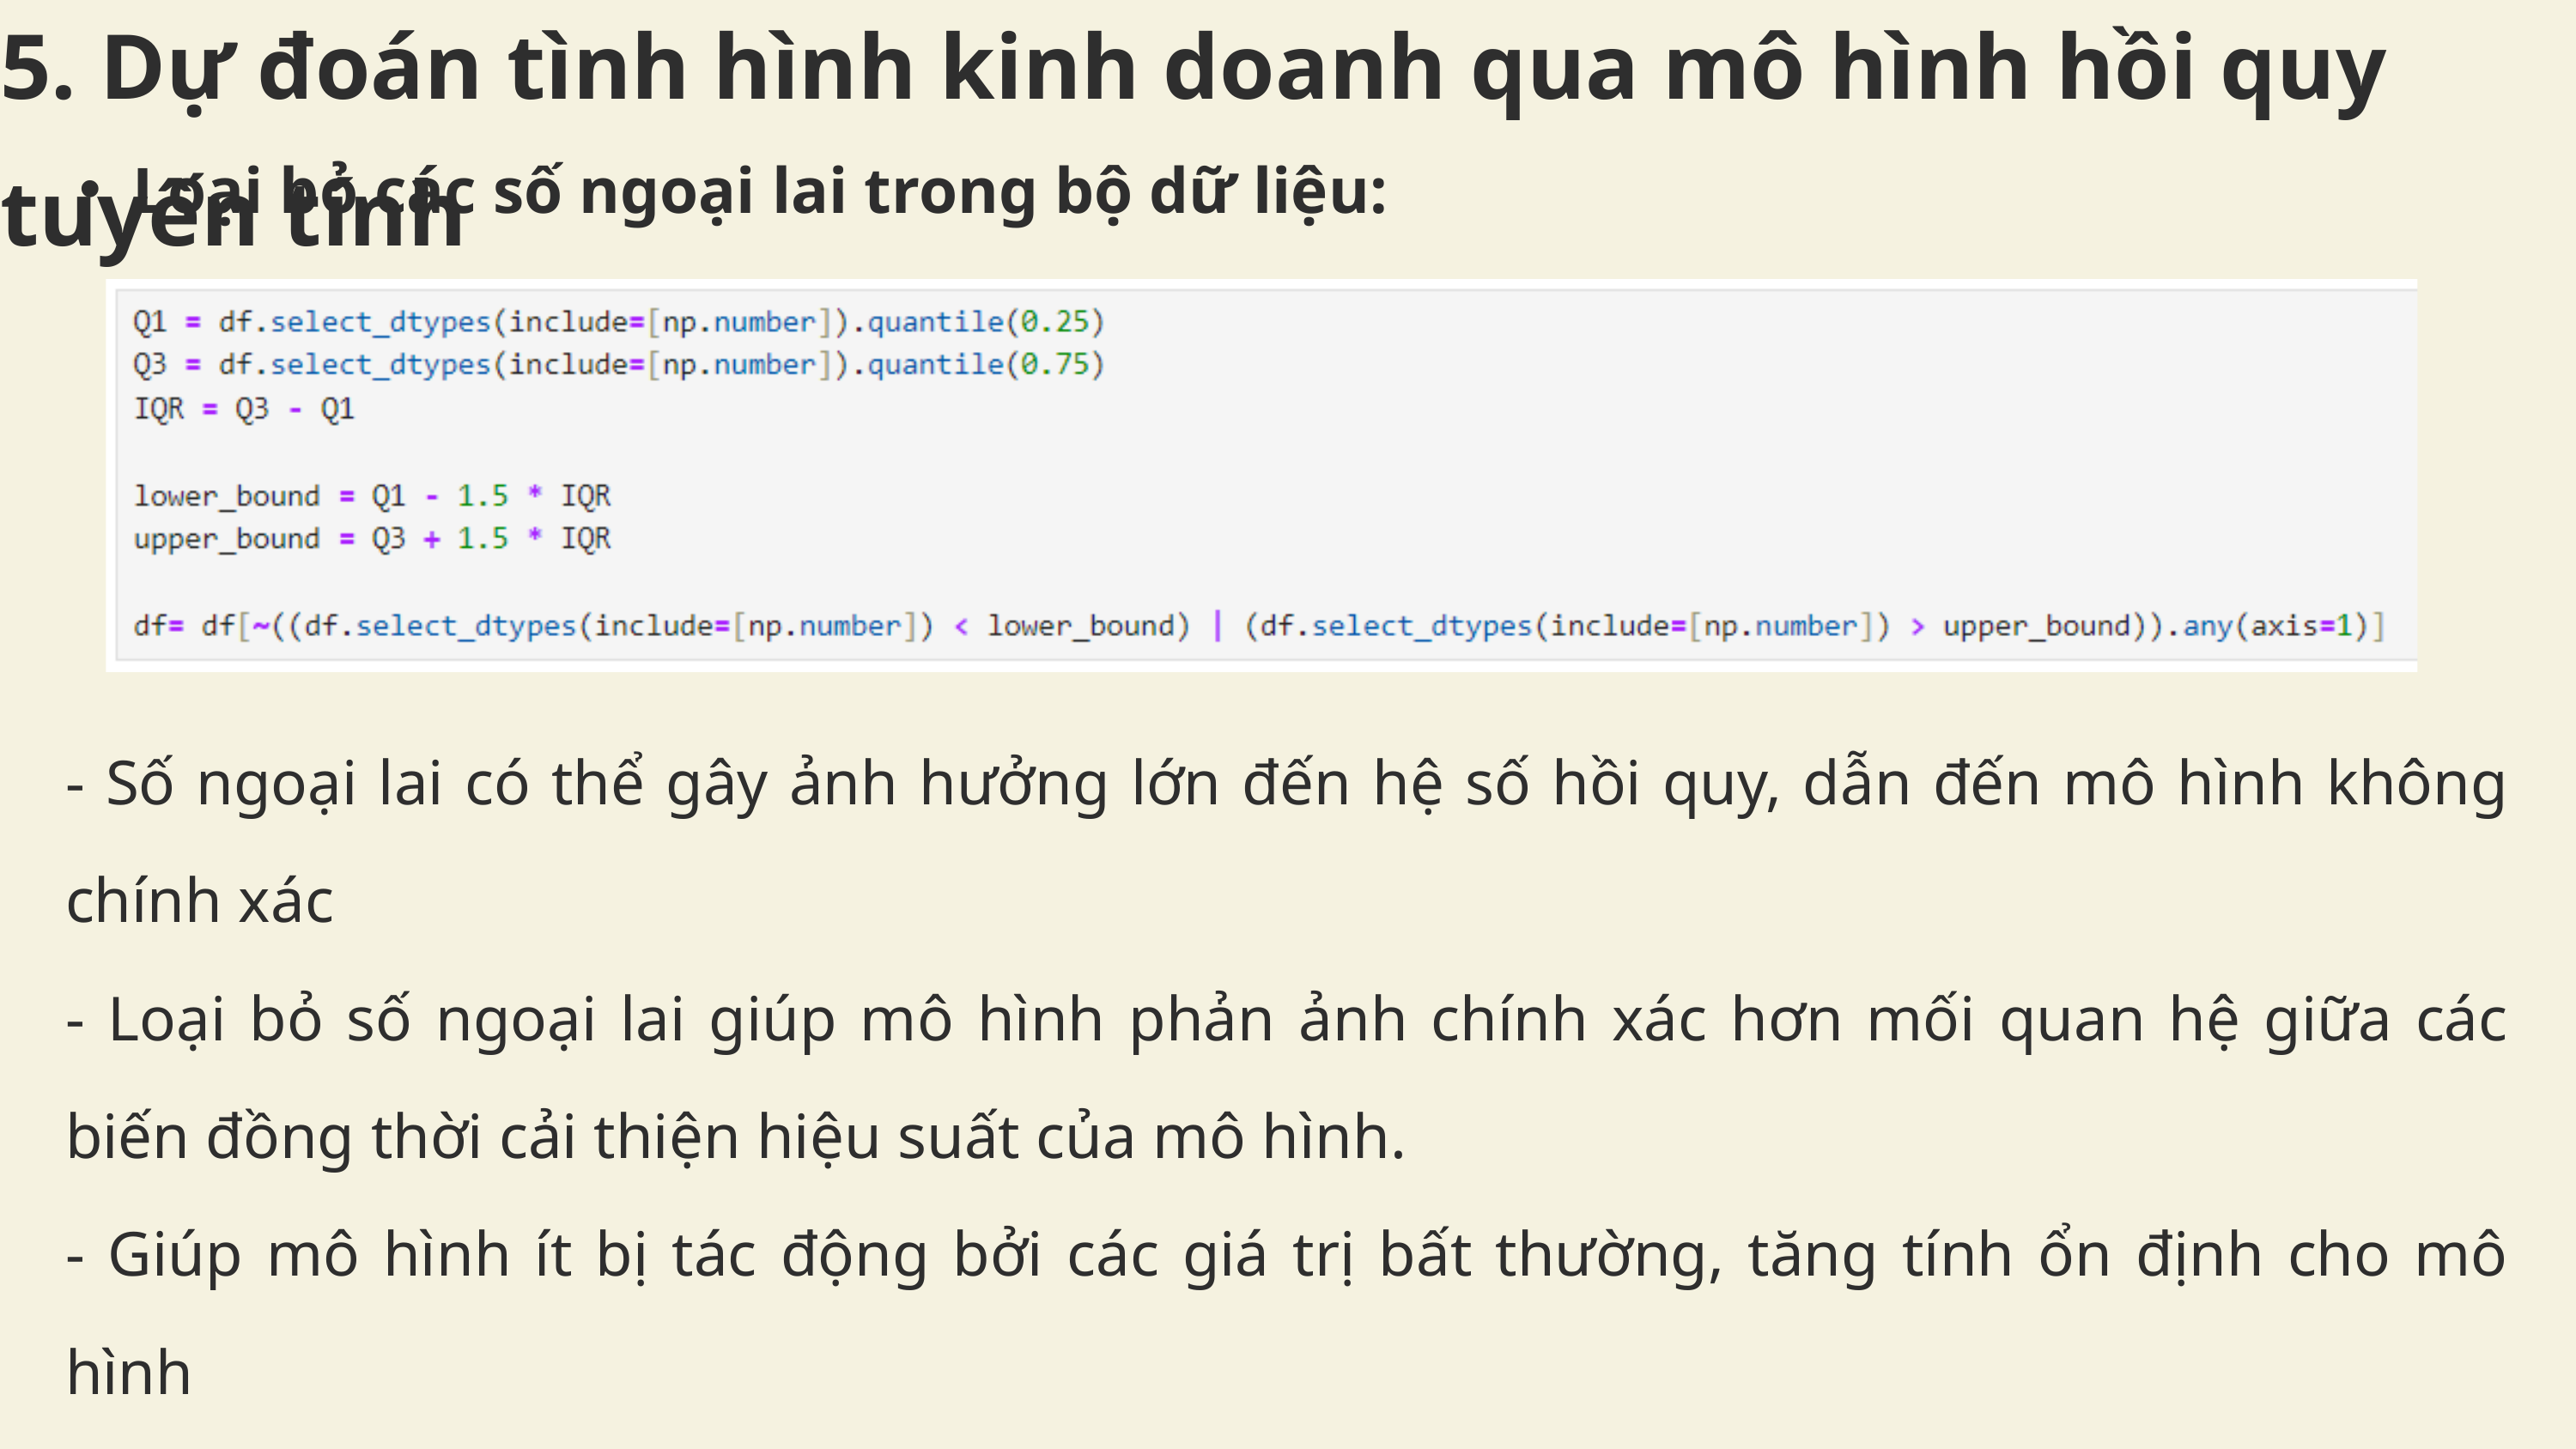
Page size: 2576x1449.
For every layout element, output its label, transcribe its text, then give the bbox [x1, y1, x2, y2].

text_box [106, 279, 2418, 672]
text_box Loại bỏ các số ngoại lai trong bộ dữ liệu: [26, 123, 2550, 227]
text_box 5. Dự đoán tình hình kinh doanh qua mô hình hồi quy tuyến tính [0, 0, 2524, 264]
text_box - Số ngoại lai có thể gây ảnh hưởng lớn đến hệ số hồi quy, dẫn đến mô hình không chính xác - Loại bỏ số ngoại lai giúp mô hình phản ảnh chính xác hơn mối quan hệ giữa các biến đồng thời cải thiện hiệu suất của mô hình. - Giúp mô hình ít bị tác động bởi các giá trị bất thường, tăng tính ổn định cho mô hình - Mô hình sẽ có khả năng dự đoán tốt hơn khi không bị ảnh hưởng bởi các điểm dữ liệu quá khác biệt. [65, 699, 2511, 1449]
